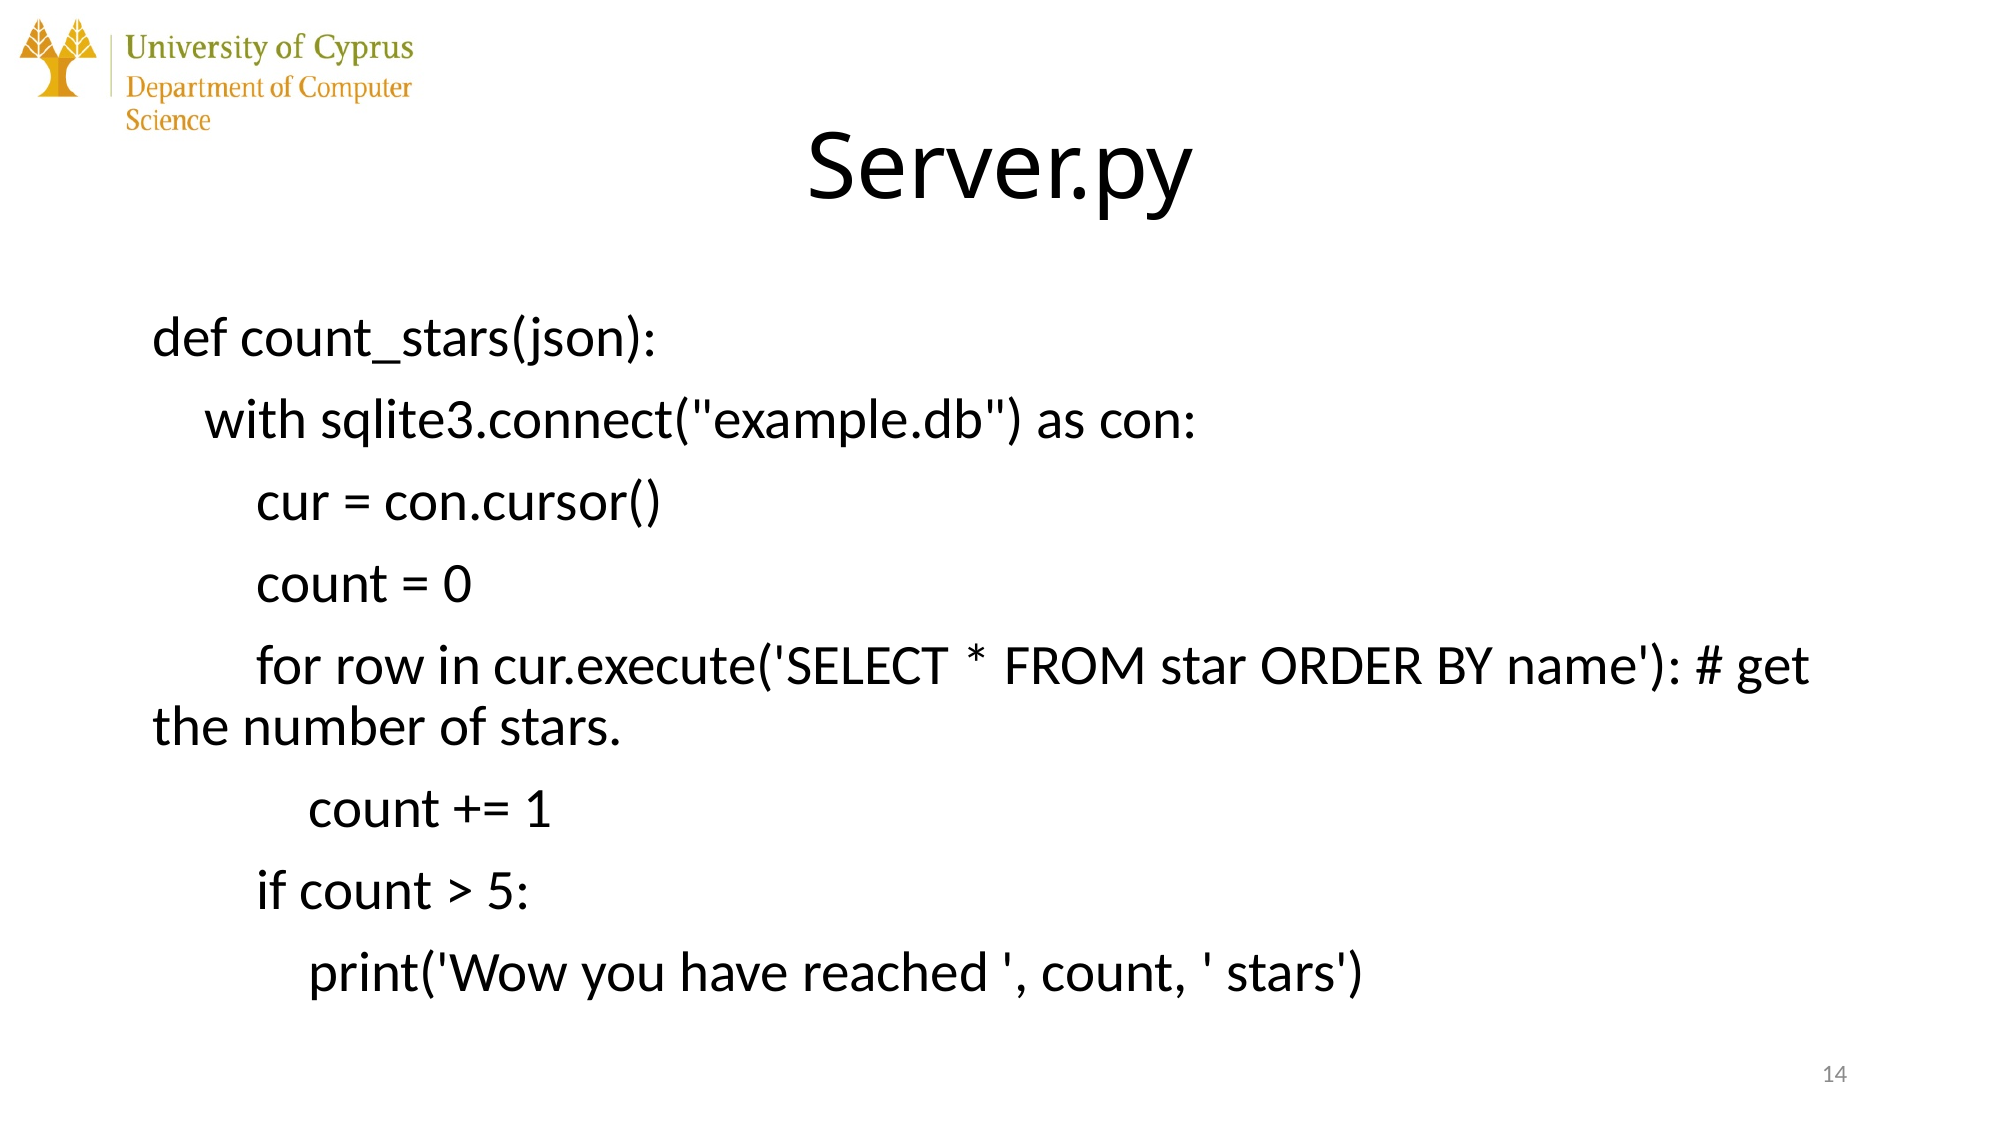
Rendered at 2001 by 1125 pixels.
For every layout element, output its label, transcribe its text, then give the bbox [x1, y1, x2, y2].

title Server.py [137, 59, 1863, 278]
picture [0, 0, 439, 169]
list def count_stars(json): with sqlite3.connect("example.db") as con: cur = con.cursor() count = 0 for row in cur.execute('SELECT * FROM star ORDER BY name'): # get the number of stars. count += 1 if count > 5: print('Wow you have reached ', count, ' stars') [137, 299, 1863, 1014]
slide_number 14 [1412, 1042, 1863, 1103]
